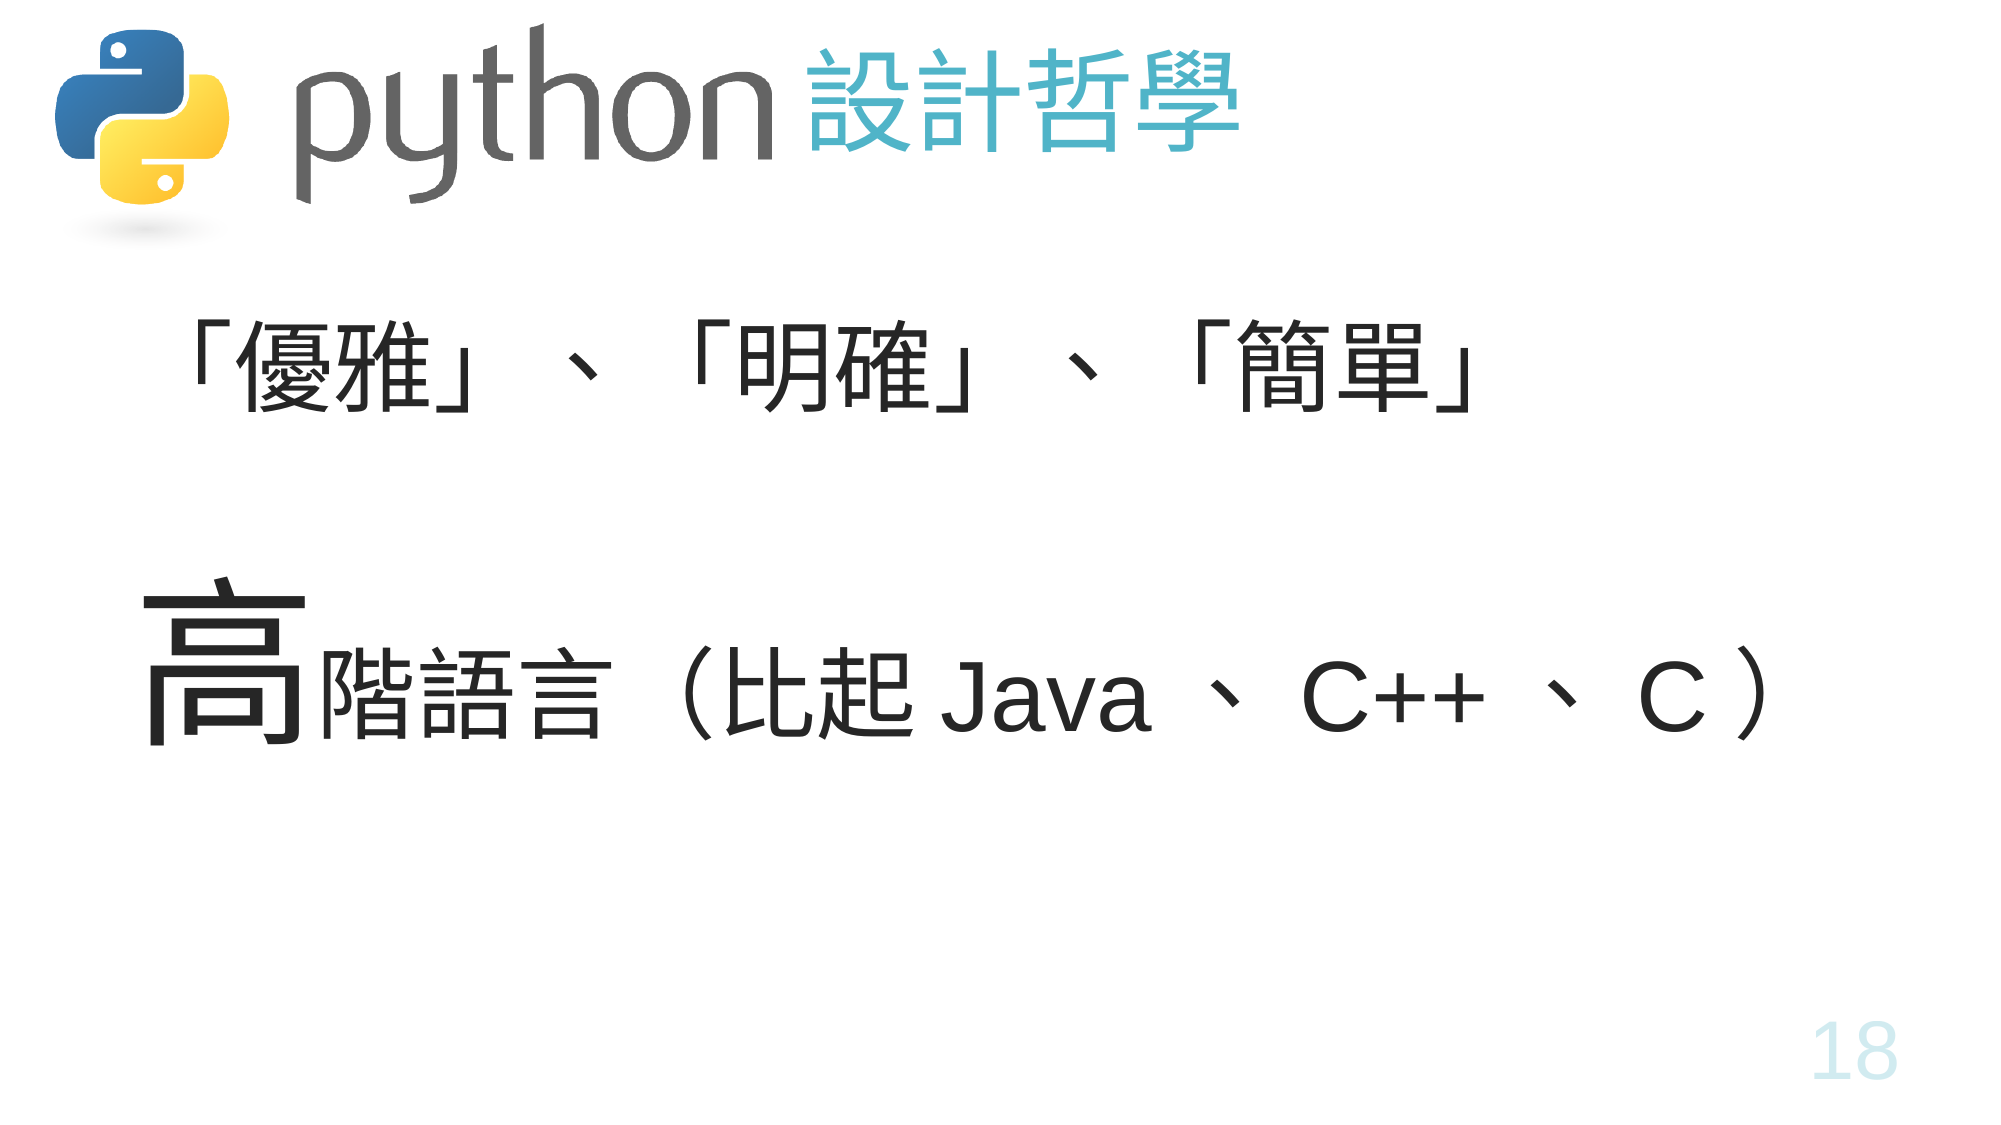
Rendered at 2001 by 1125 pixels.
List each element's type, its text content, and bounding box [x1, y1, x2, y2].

picture [42, 8, 788, 261]
slide_number 18 [1435, 874, 1916, 1104]
list 「優雅」、「明確」、「簡單」 高階語言（比起Java、C++、C） [118, 316, 1875, 1069]
title 設計哲學 [788, 22, 1875, 196]
